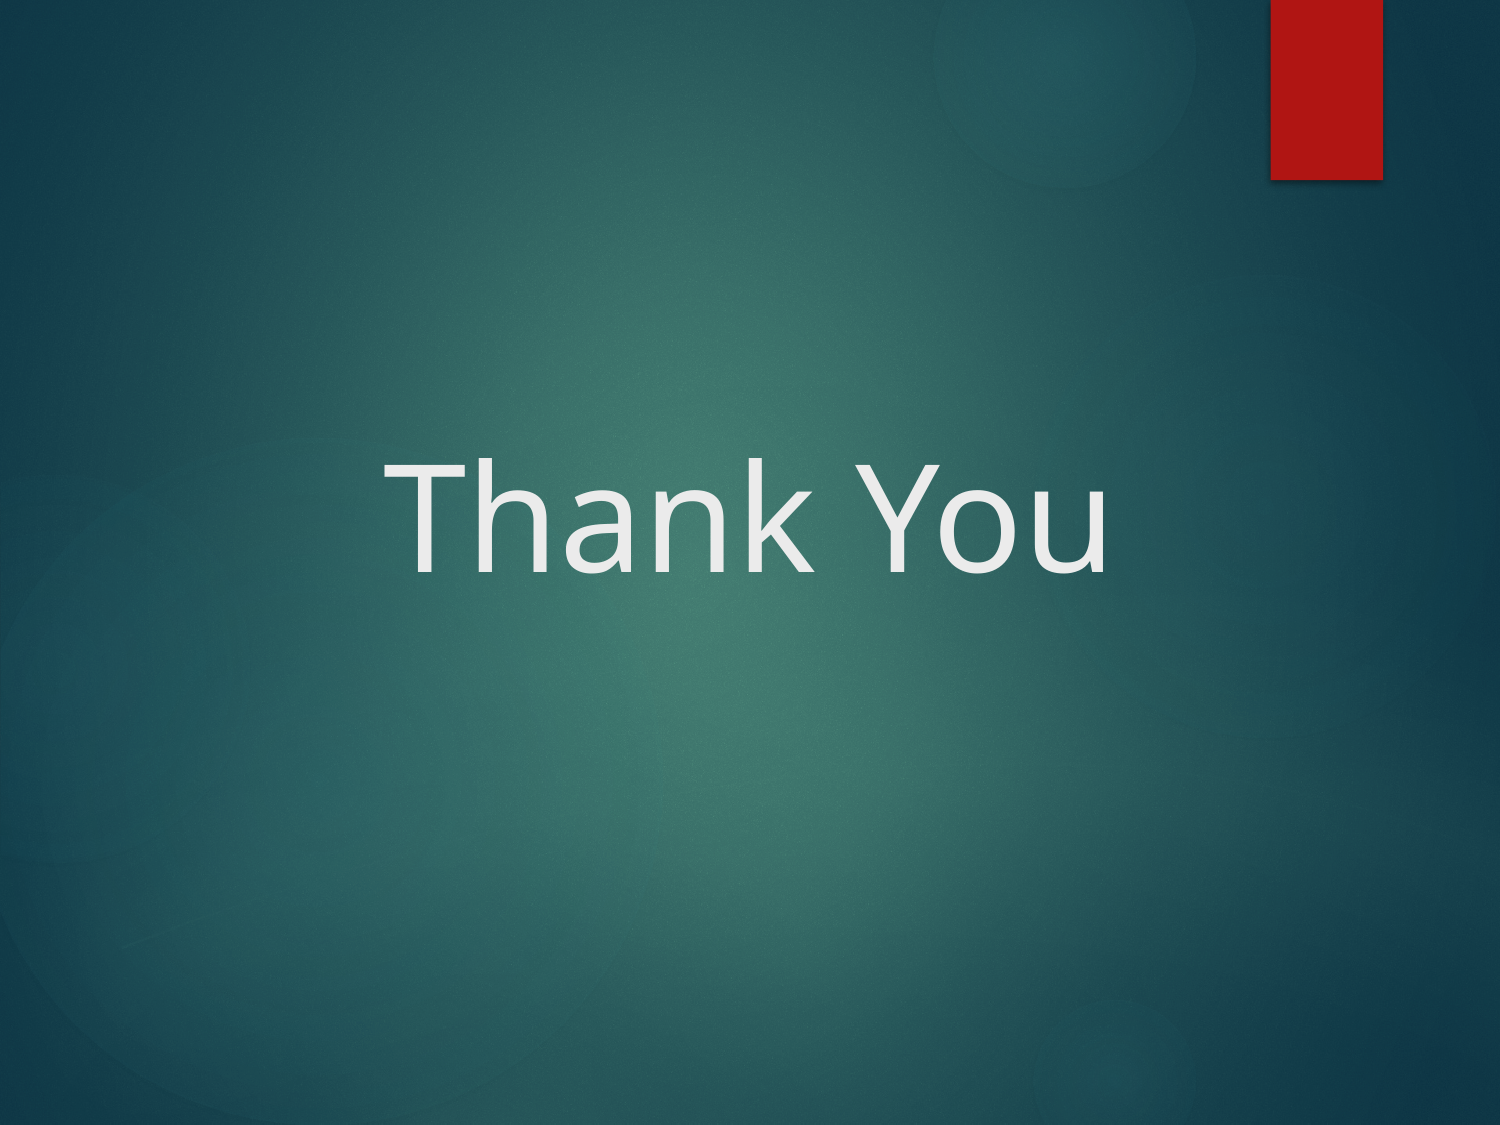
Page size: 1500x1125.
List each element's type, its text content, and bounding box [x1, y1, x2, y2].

title Thank You [206, 64, 1294, 611]
